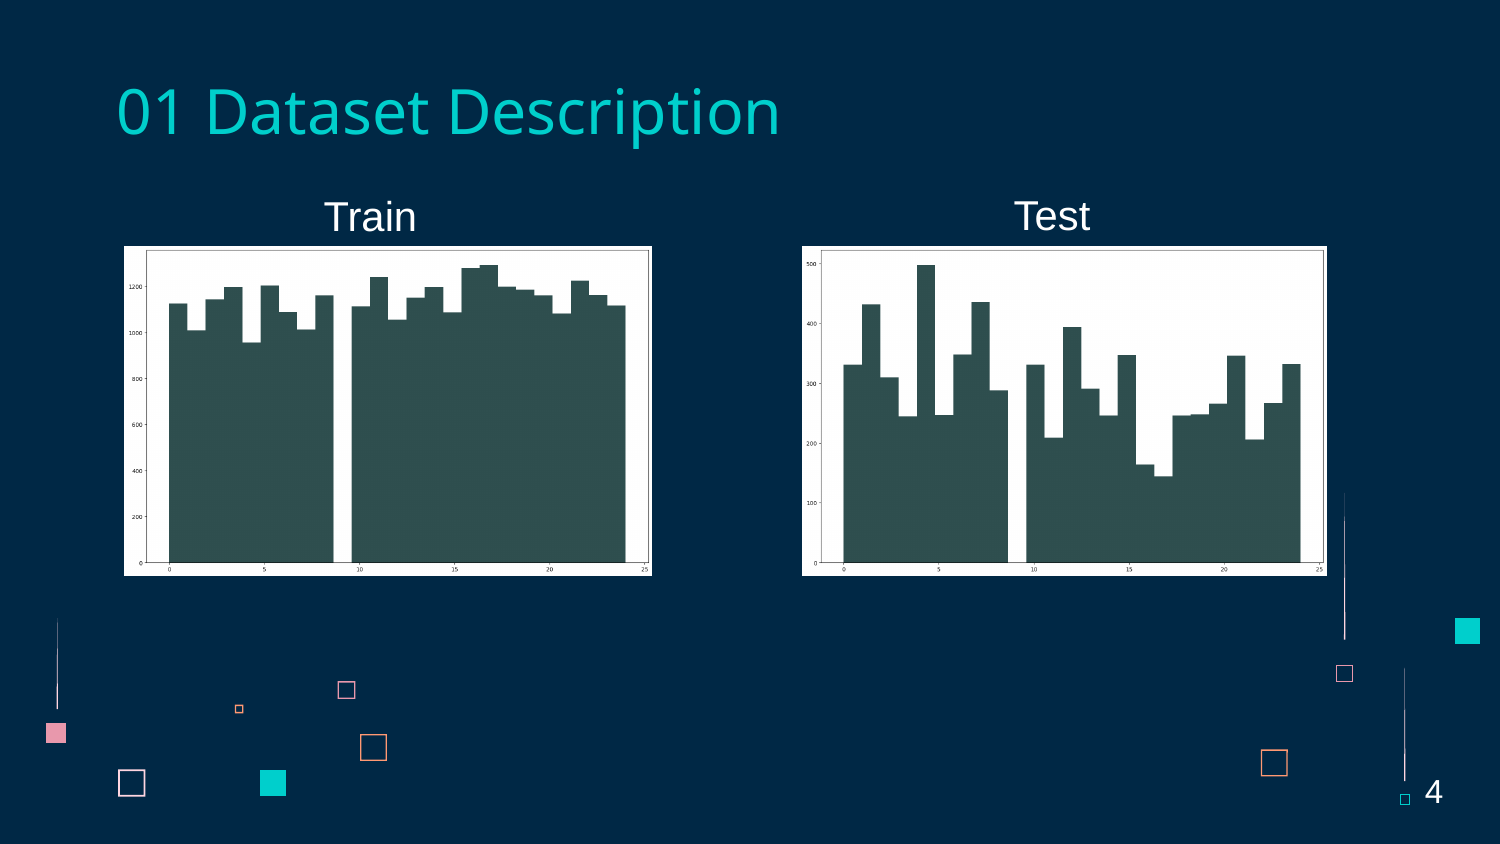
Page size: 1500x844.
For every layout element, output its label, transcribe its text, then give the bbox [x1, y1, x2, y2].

text_box Test [998, 181, 1297, 245]
text_box 4 [1410, 762, 1466, 818]
picture [802, 246, 1327, 576]
picture [124, 246, 652, 576]
text_box Train [308, 182, 477, 245]
title 01 Dataset Description [101, 67, 803, 163]
